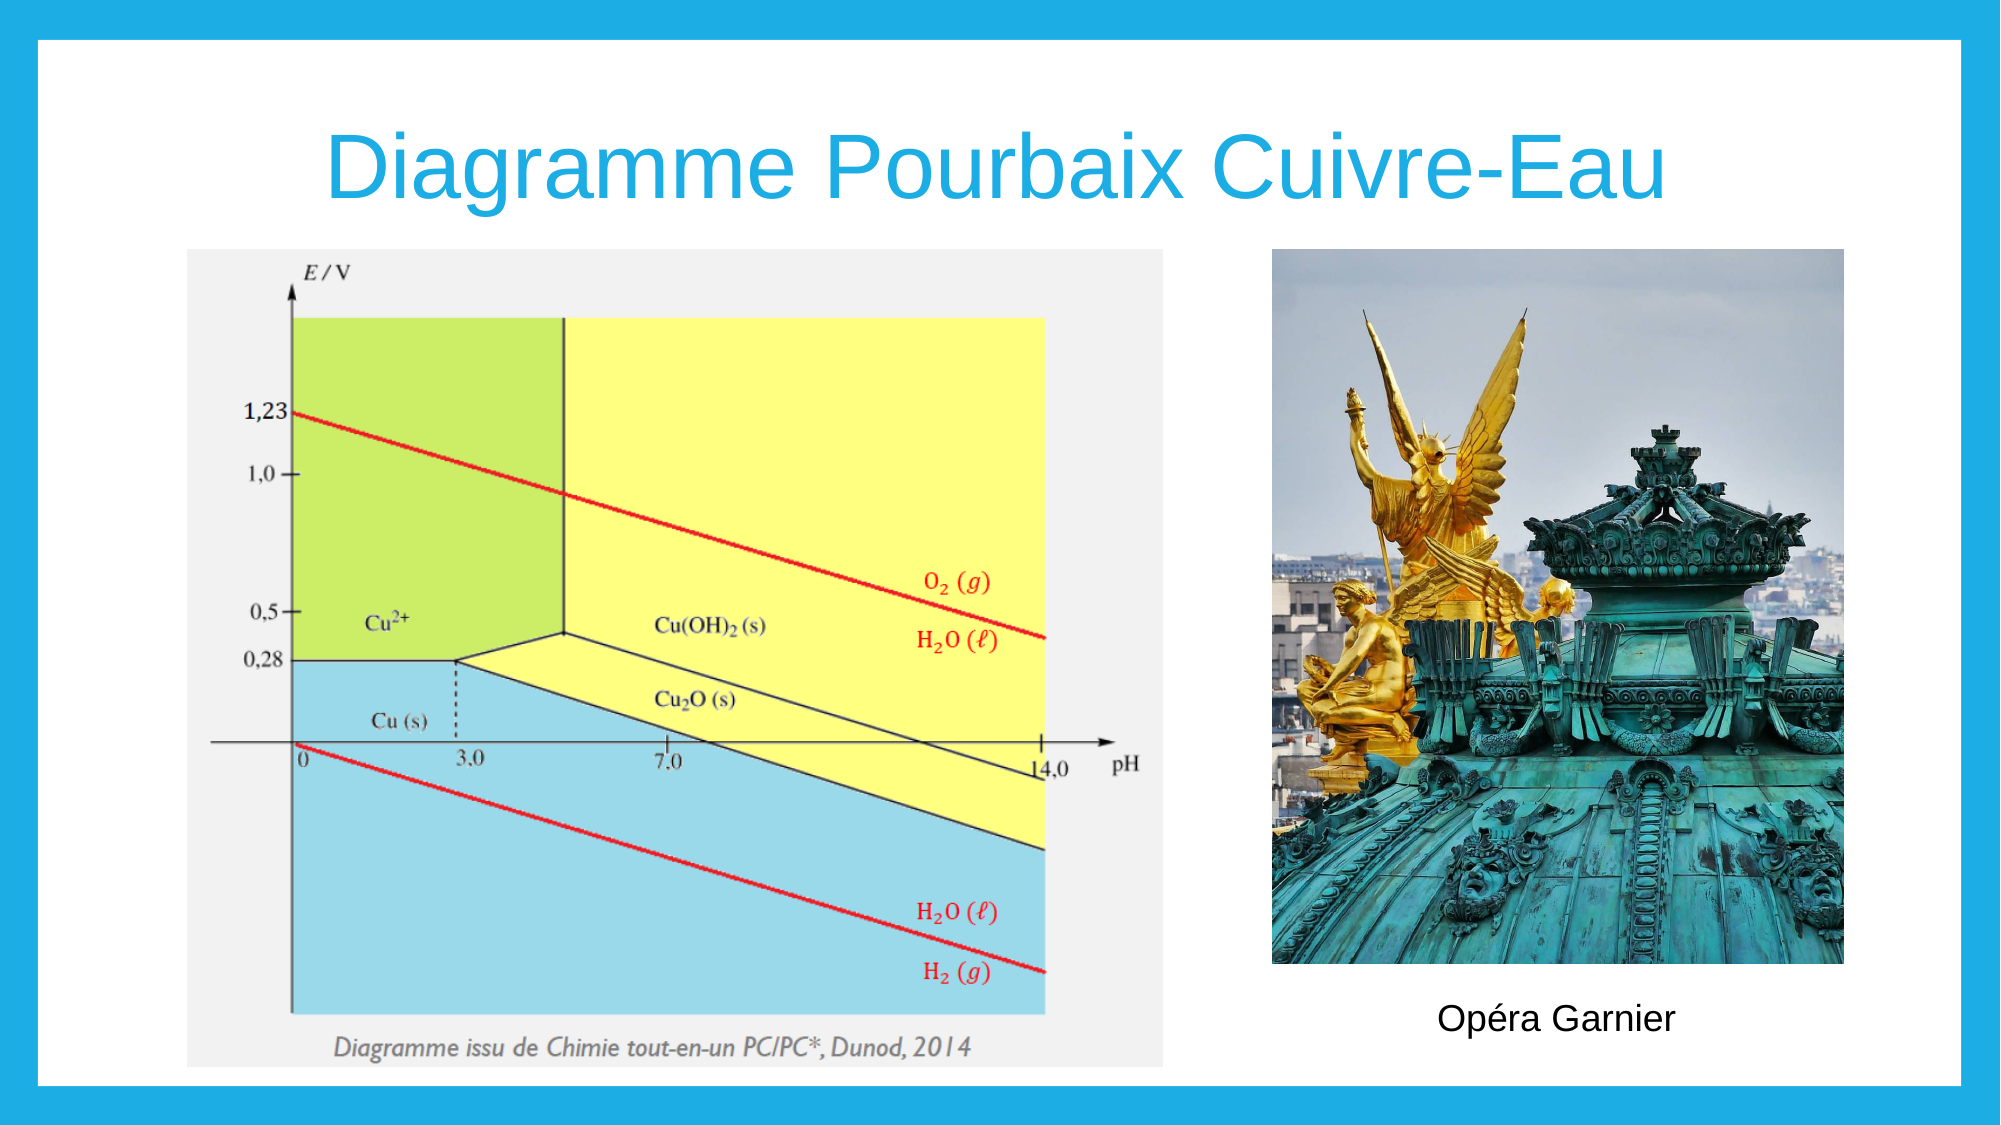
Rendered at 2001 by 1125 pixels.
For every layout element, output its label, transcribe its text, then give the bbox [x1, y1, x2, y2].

picture [187, 249, 1164, 1067]
text_box Opéra Garnier [1422, 986, 1808, 1047]
picture [1271, 249, 1845, 965]
text_box Diagramme Pourbaix Cuivre-Eau [187, 57, 1808, 280]
